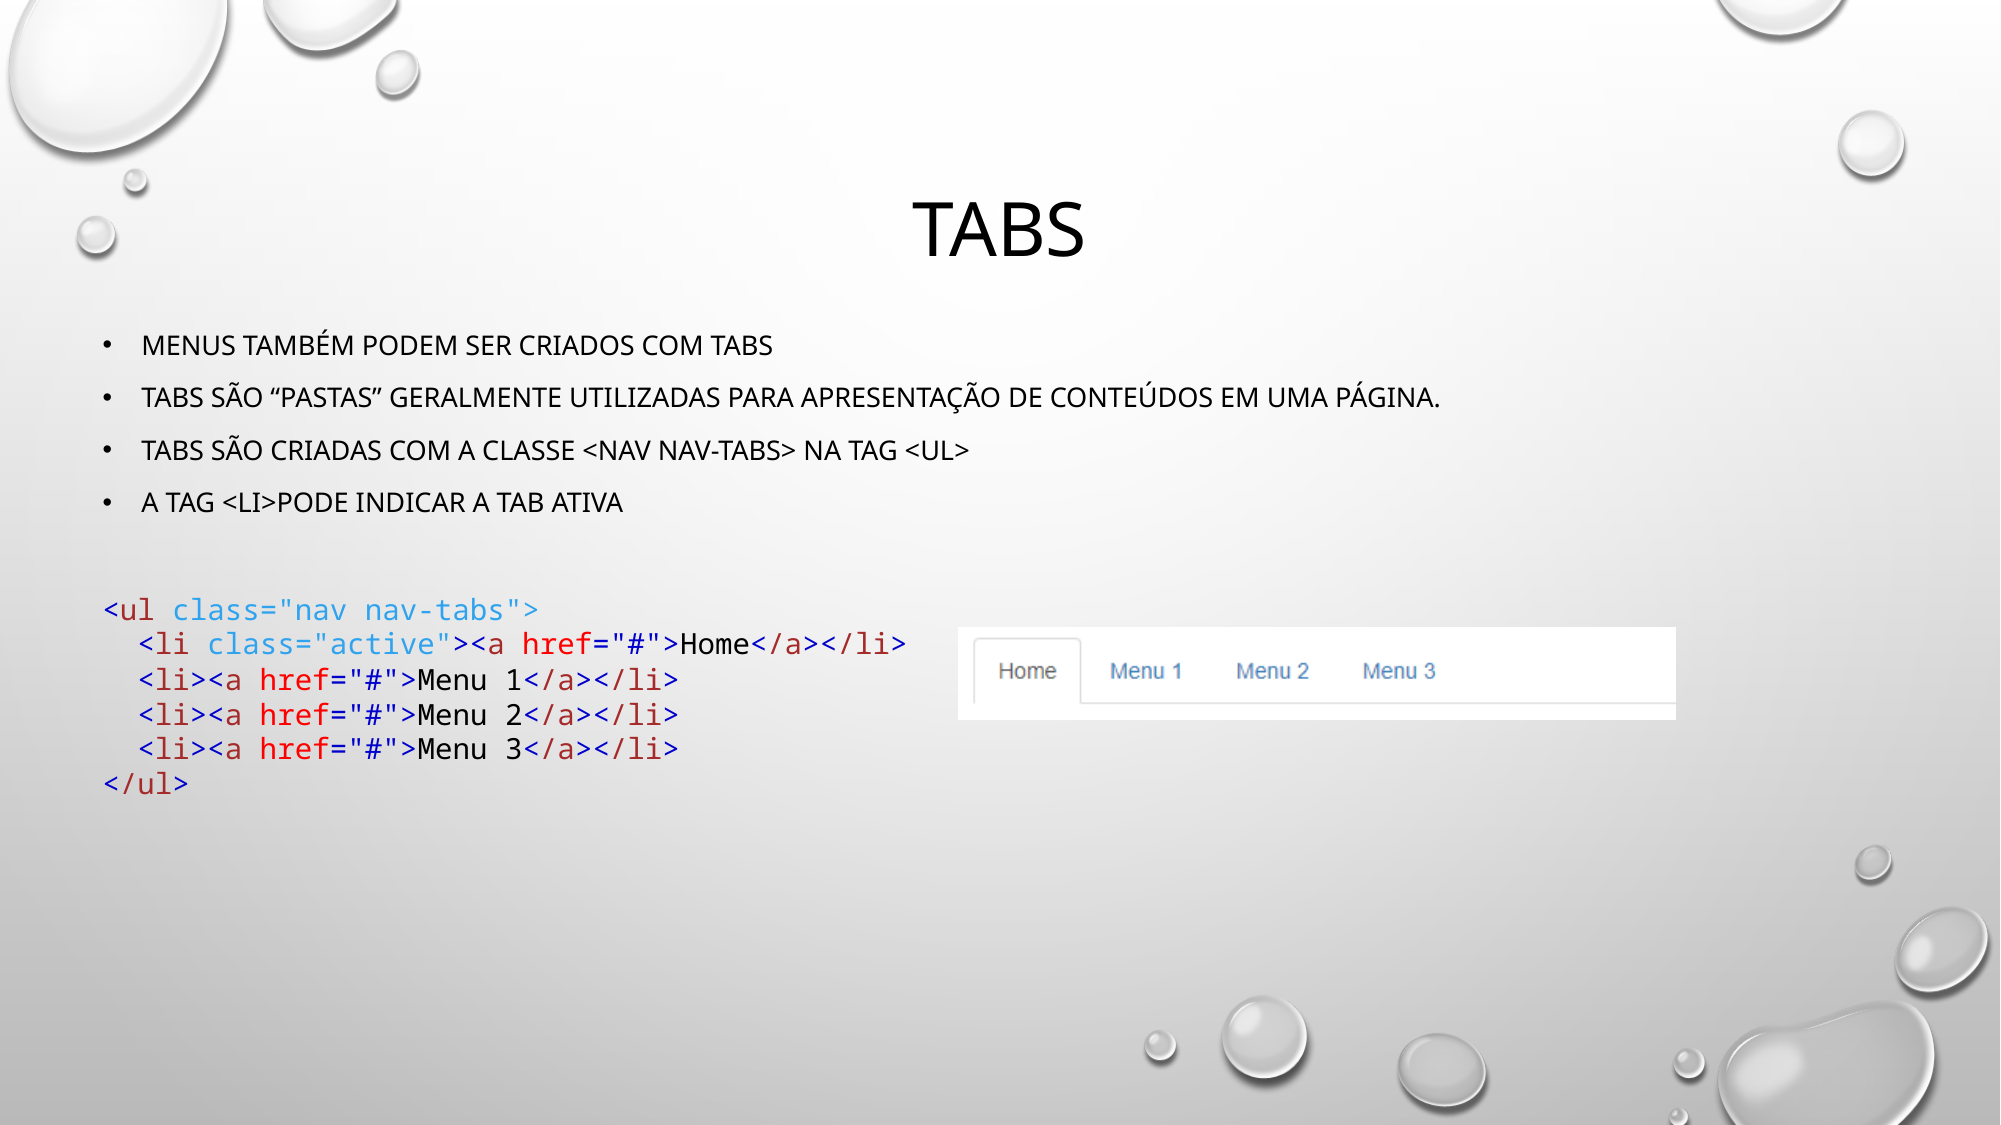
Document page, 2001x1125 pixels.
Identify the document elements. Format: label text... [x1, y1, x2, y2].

text_box <ul class="nav nav-tabs"> <li class="active"><a href="#">Home</a></li> <li><a href="#">Menu 1</a></li> <li><a href="#">Menu 2</a></li> <li><a href="#">Menu 3</a></li> </ul> [87, 583, 1088, 808]
list Menus também podem ser criados com tabs TABS são “pastas” geralmente utilizadas para apresentação de conteúdos em uma página. Tabs são criadas com a classe <nav nav-tabs> na tag <ul> A tag <li>pode indicar a tab ativa [87, 314, 1542, 530]
title Tabs [149, 101, 1851, 364]
picture [0, 0, 2000, 1125]
